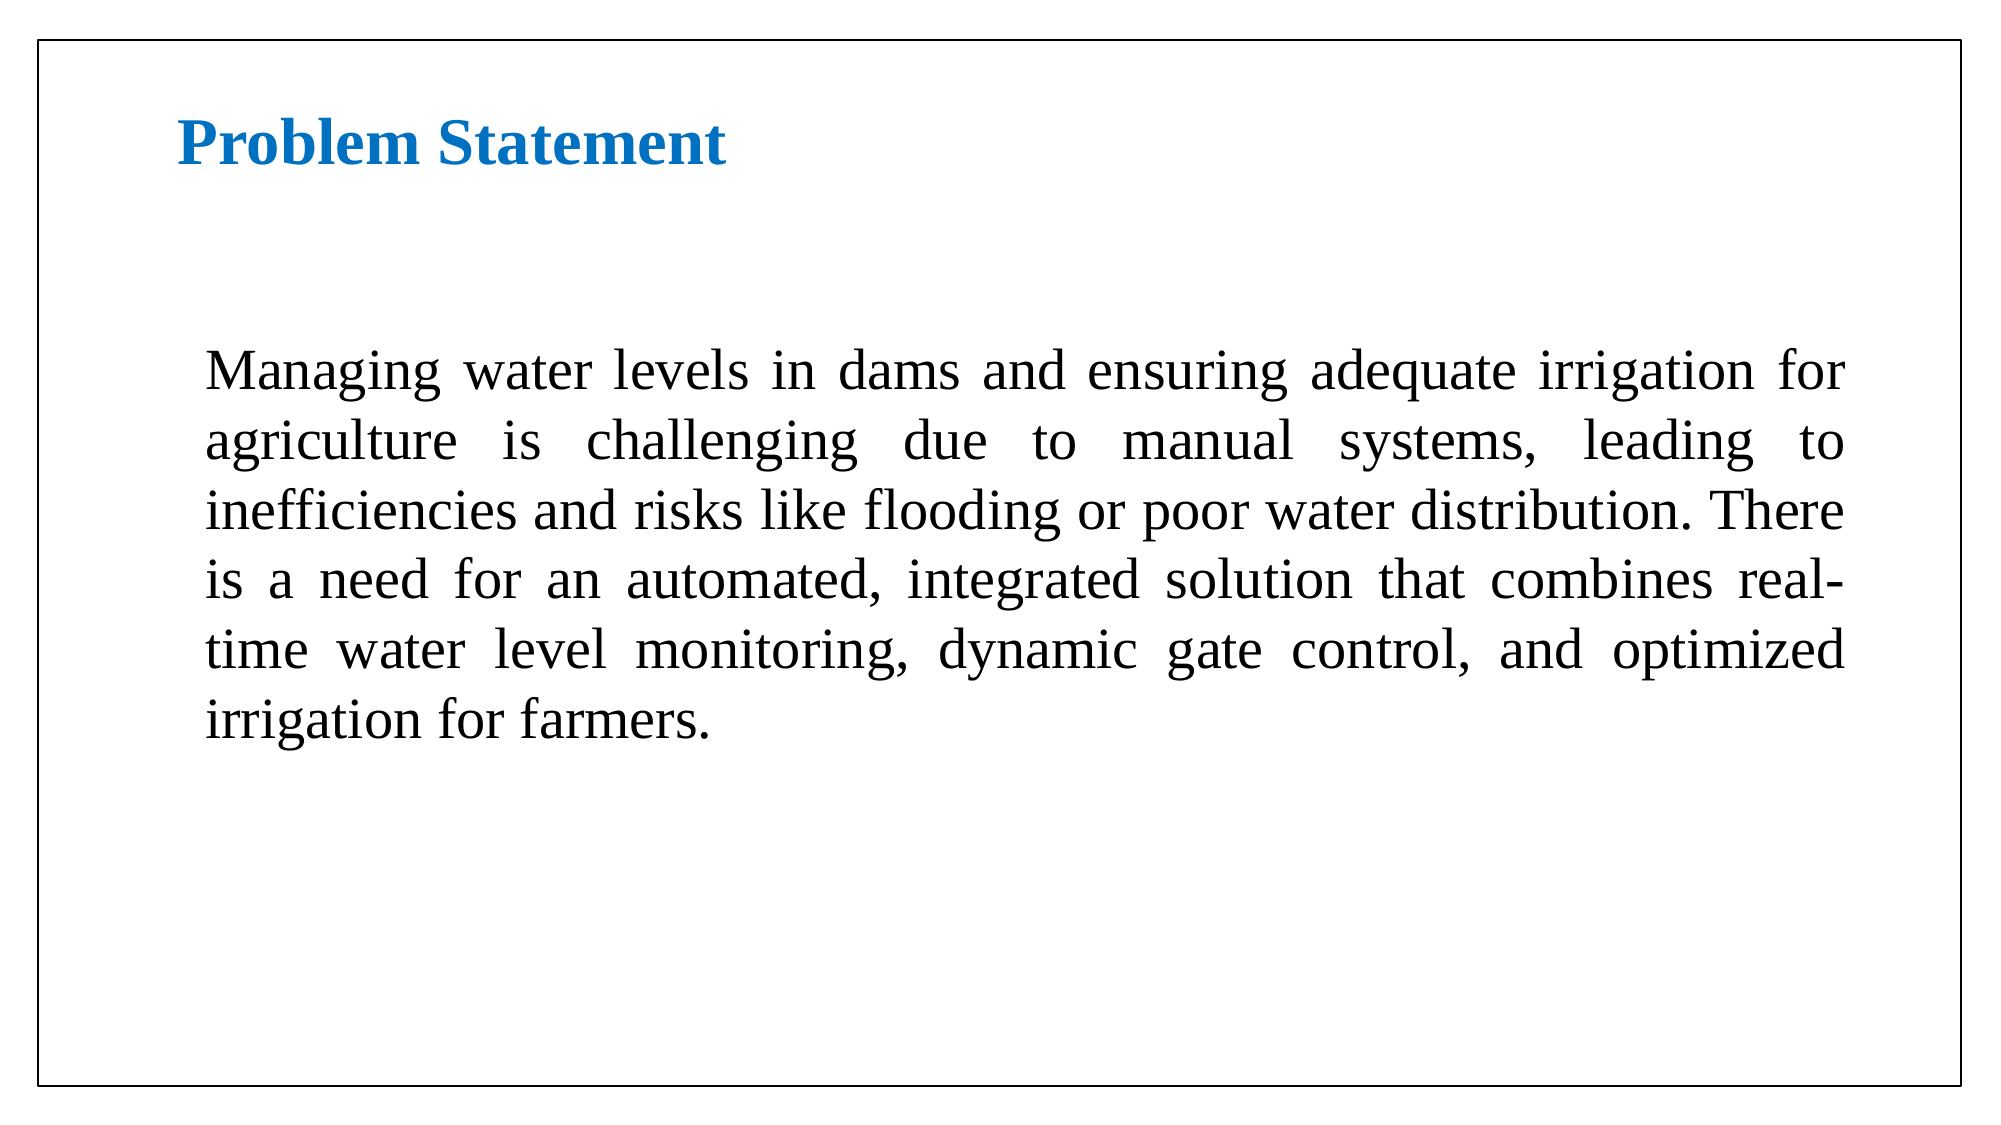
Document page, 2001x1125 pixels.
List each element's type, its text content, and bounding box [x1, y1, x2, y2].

text_box Problem Statement [162, 90, 1163, 186]
text_box Managing water levels in dams and ensuring adequate irrigation for agriculture is challenging due to manual systems, leading to inefficiencies and risks like flooding or poor water distribution. There is a need for an automated, integrated solution that combines real-time water level monitoring, dynamic gate control, and optimized irrigation for farmers. [190, 323, 1862, 759]
